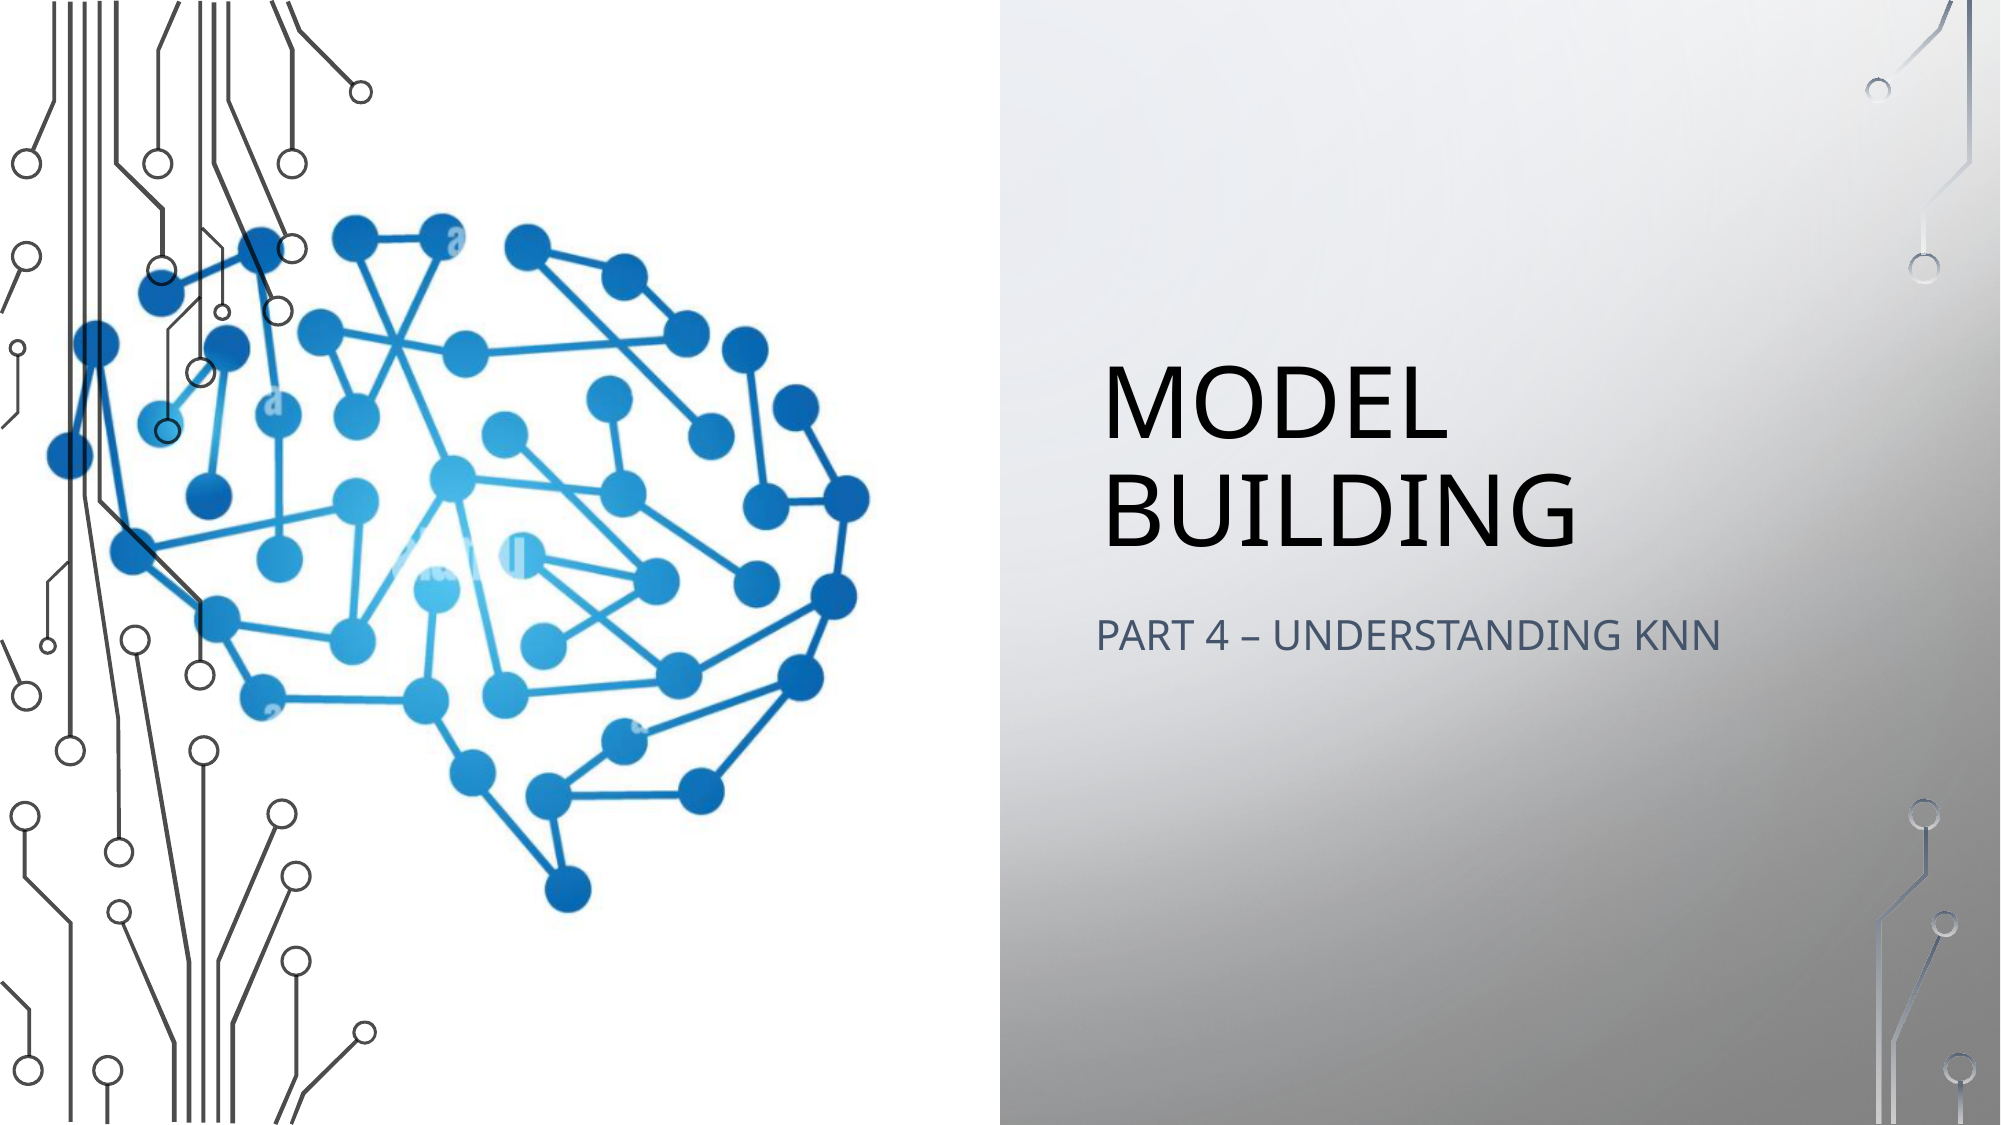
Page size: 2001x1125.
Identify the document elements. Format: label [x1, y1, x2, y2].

text_box [0, 0, 379, 1125]
text_box [1863, 0, 1976, 1124]
text_box [1001, 0, 2000, 1125]
picture [379, 0, 1001, 1125]
